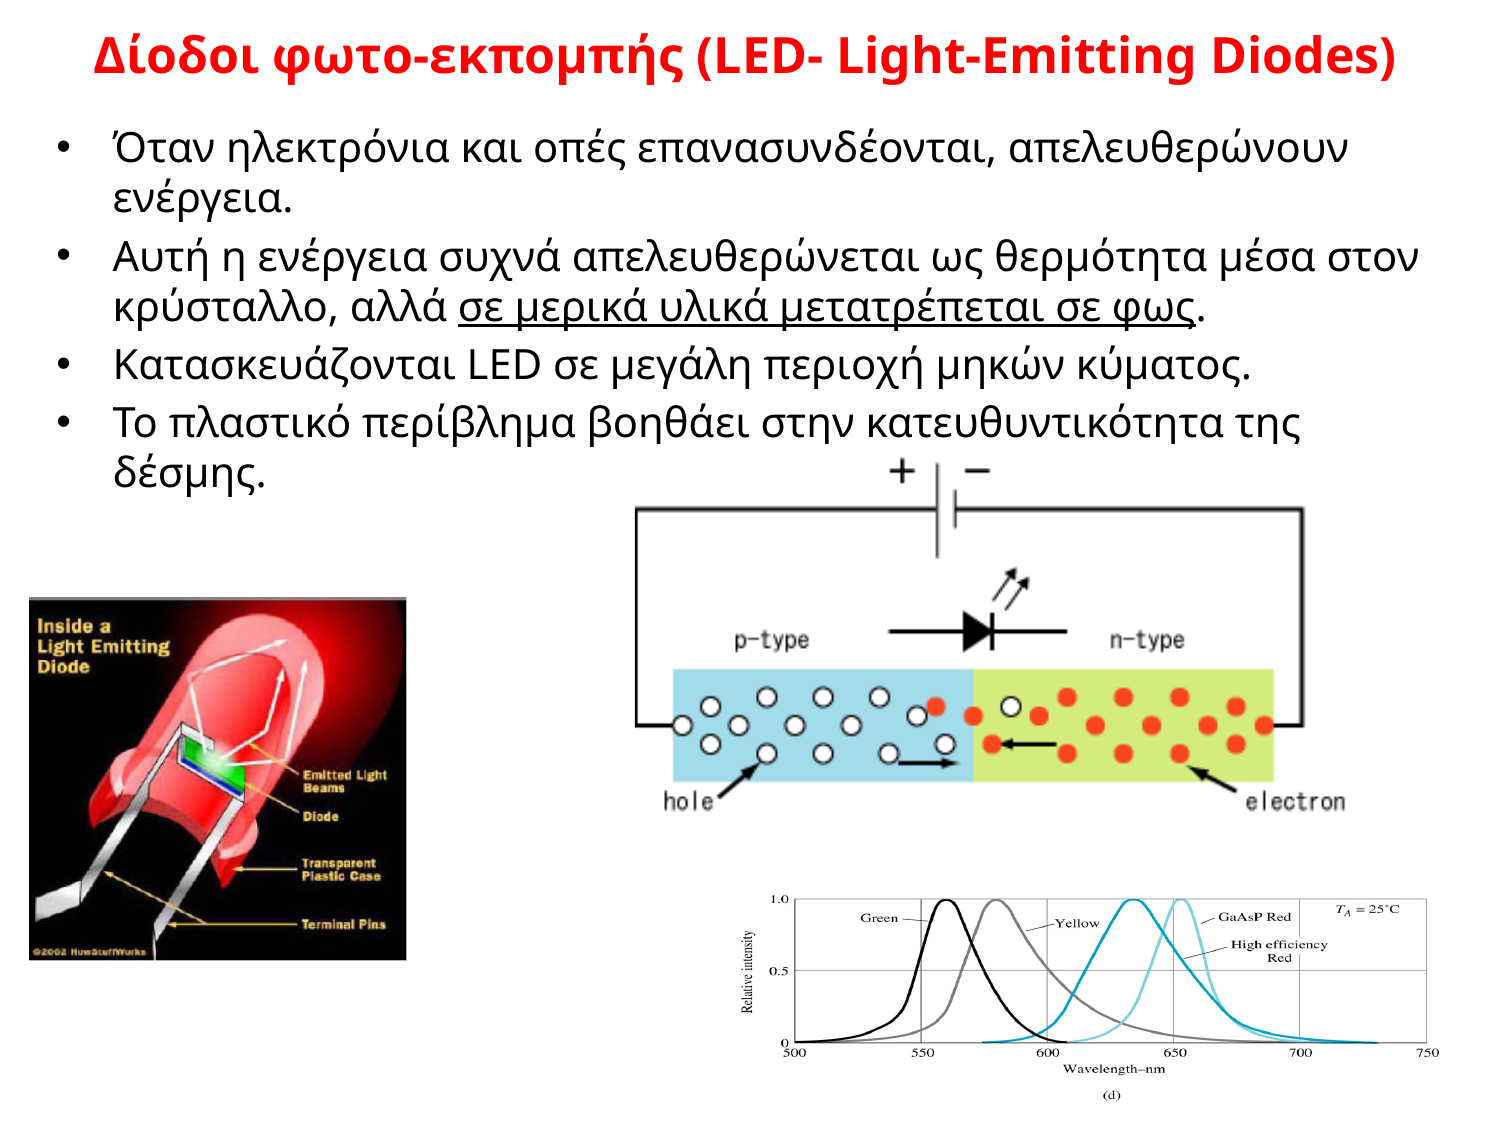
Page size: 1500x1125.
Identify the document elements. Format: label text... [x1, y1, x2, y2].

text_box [634, 444, 1440, 818]
picture [737, 892, 1439, 1102]
title Δίοδοι φωτο-εκπομπής (LED- Light-Emitting Diodes) [64, 19, 1425, 88]
picture [29, 597, 408, 962]
list Όταν ηλεκτρόνια και οπές επανασυνδέονται, απελευθερώνουν ενέργεια. Αυτή η ενέργεια συχνά απελευθερώνεται ως θερμότητα μέσα στον κρύσταλλο, αλλά σε μερικά υλικά μετατρέπεται σε φως. Κατασκευάζονται LED σε μεγάλη περιοχή μηκών κύματος. Το πλαστικό περίβλημα βοηθάει στην κατευθυντικότητα της δέσμης. [41, 113, 1459, 864]
